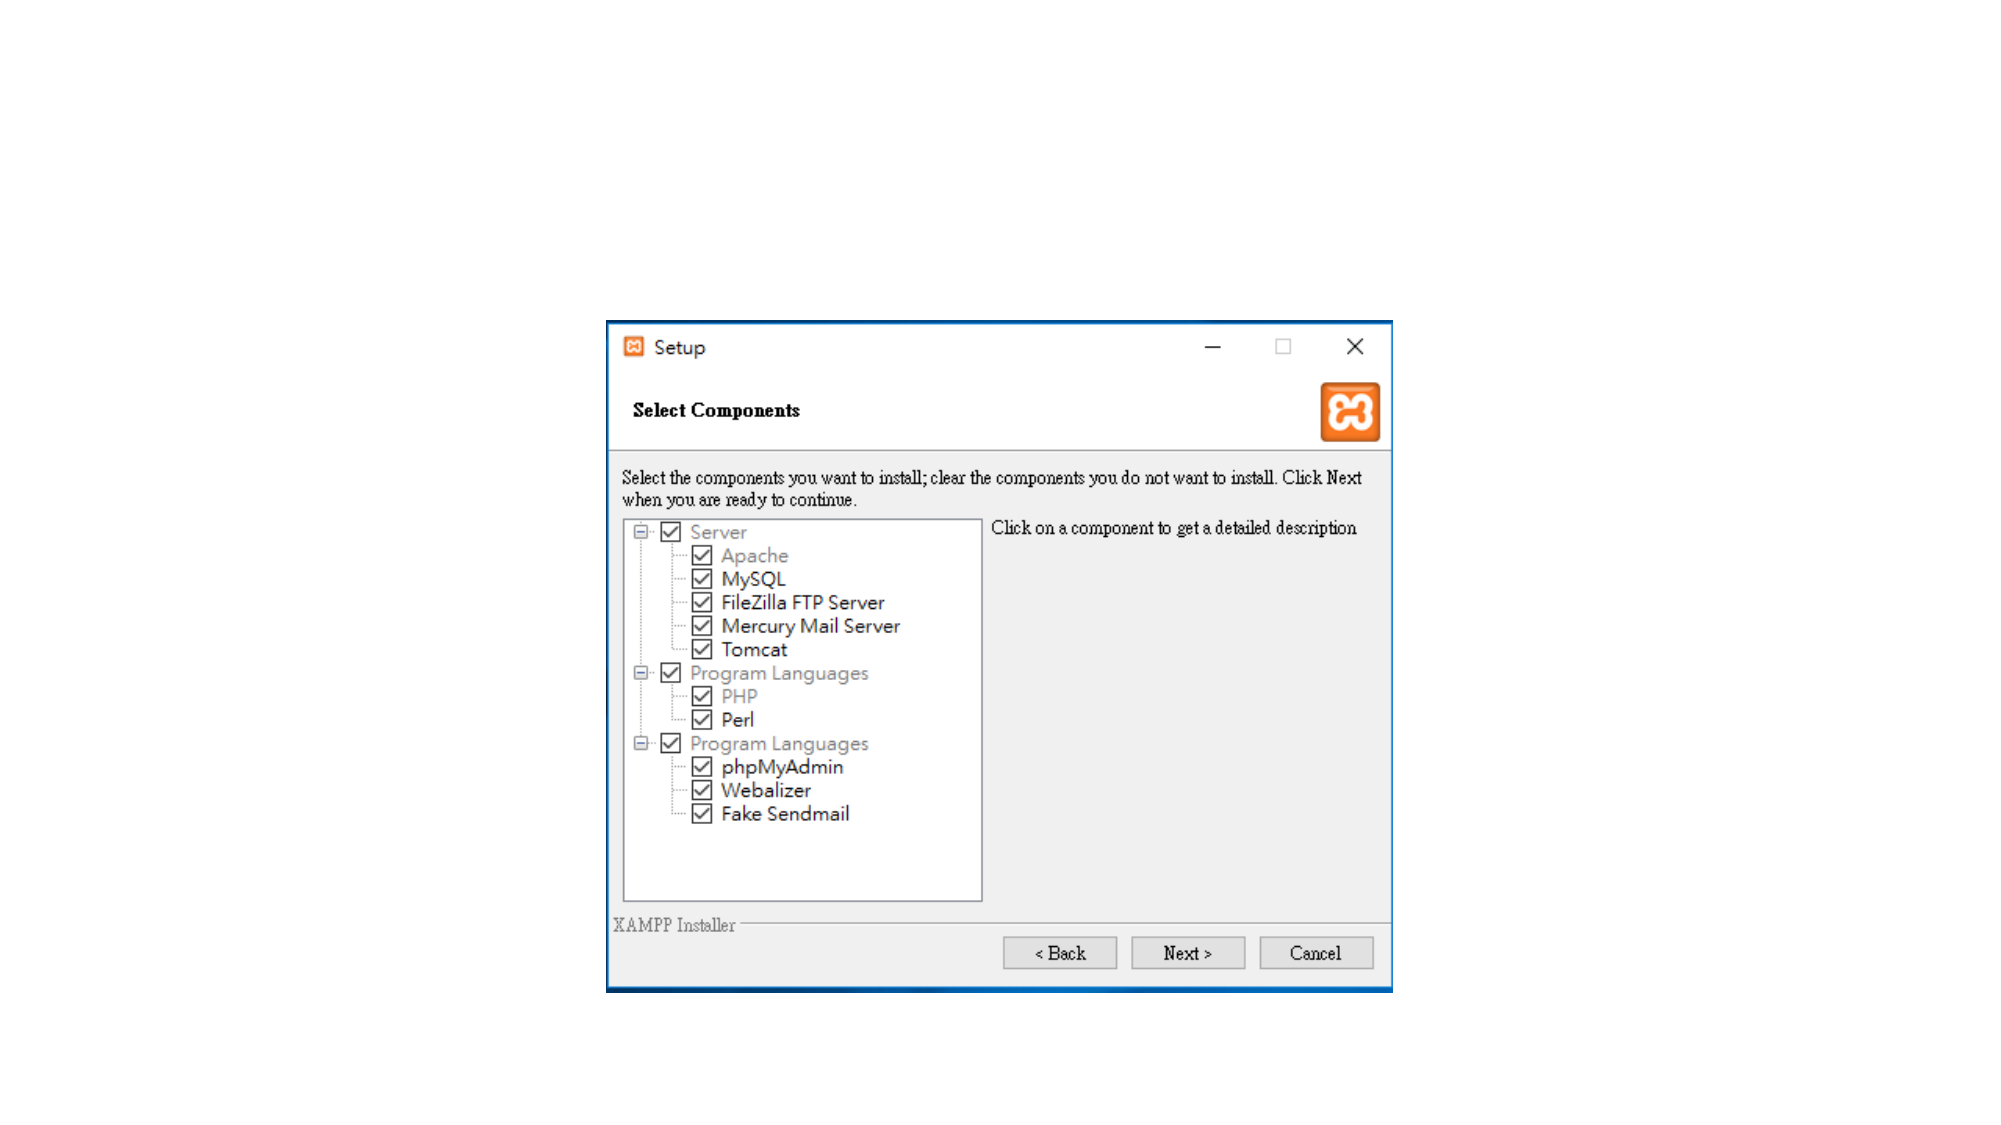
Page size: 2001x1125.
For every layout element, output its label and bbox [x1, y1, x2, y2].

list [606, 320, 1393, 993]
